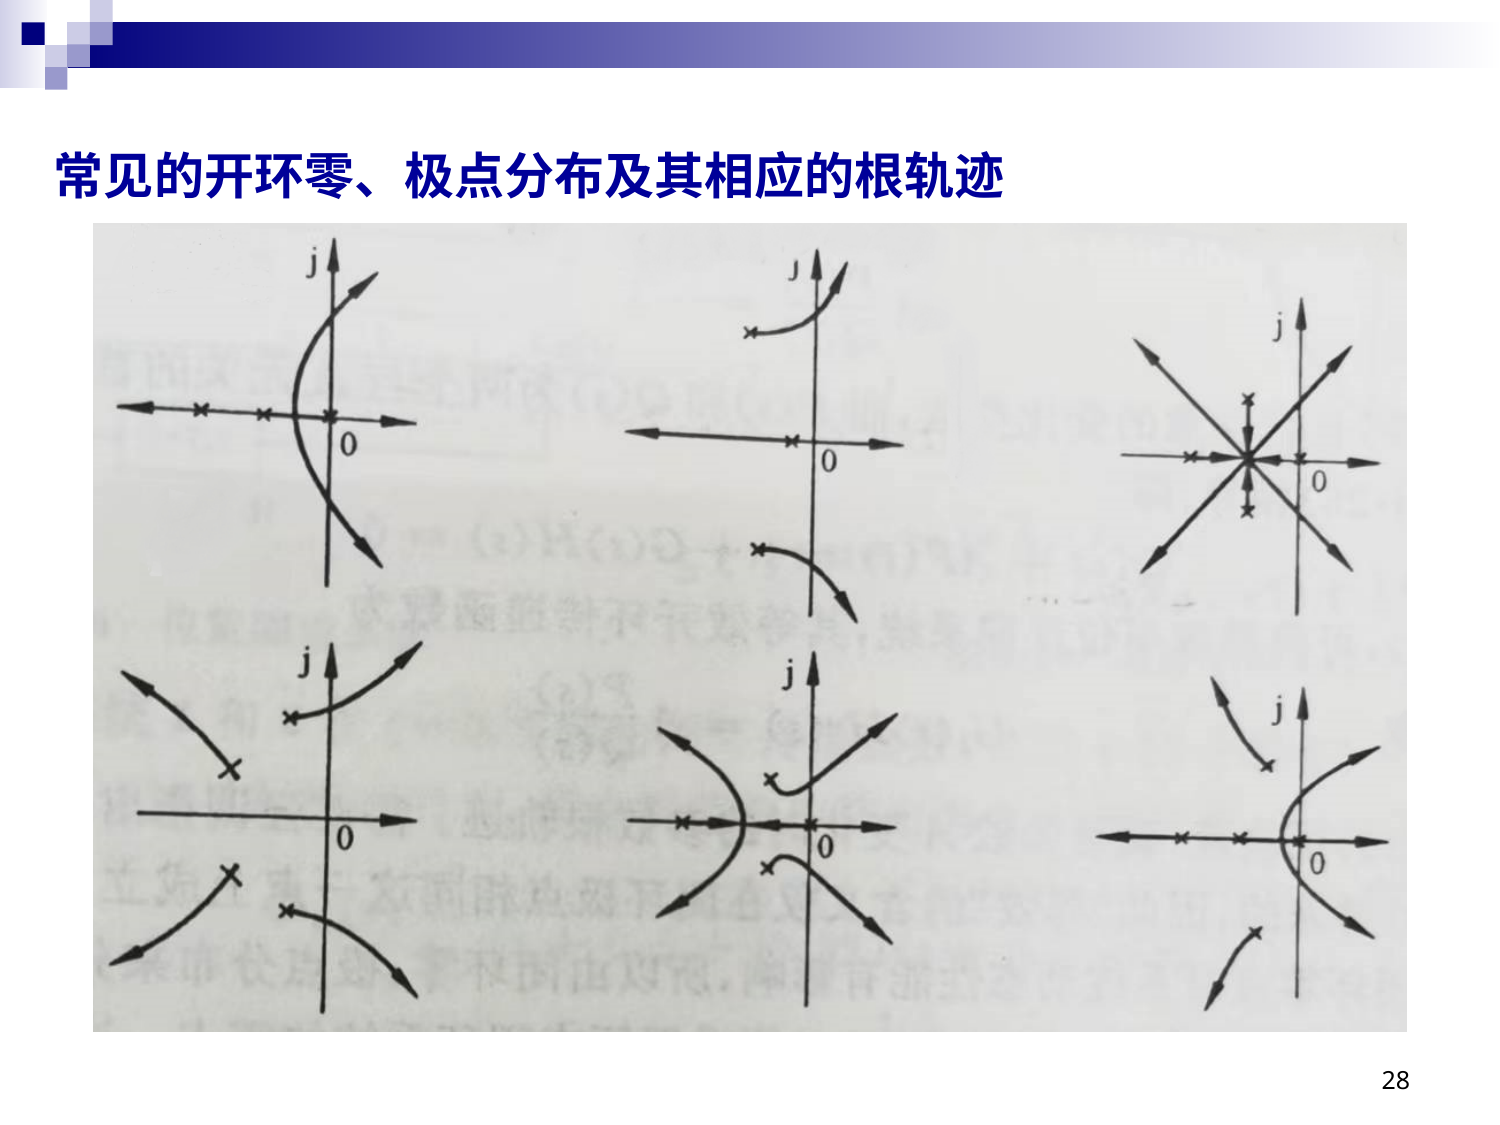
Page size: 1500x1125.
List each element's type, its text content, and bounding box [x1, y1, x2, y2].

picture [93, 223, 1407, 1032]
text_box 28 [1074, 1031, 1425, 1107]
text_box 常见的开环零、极点分布及其相应的根轨迹 [39, 106, 1058, 212]
